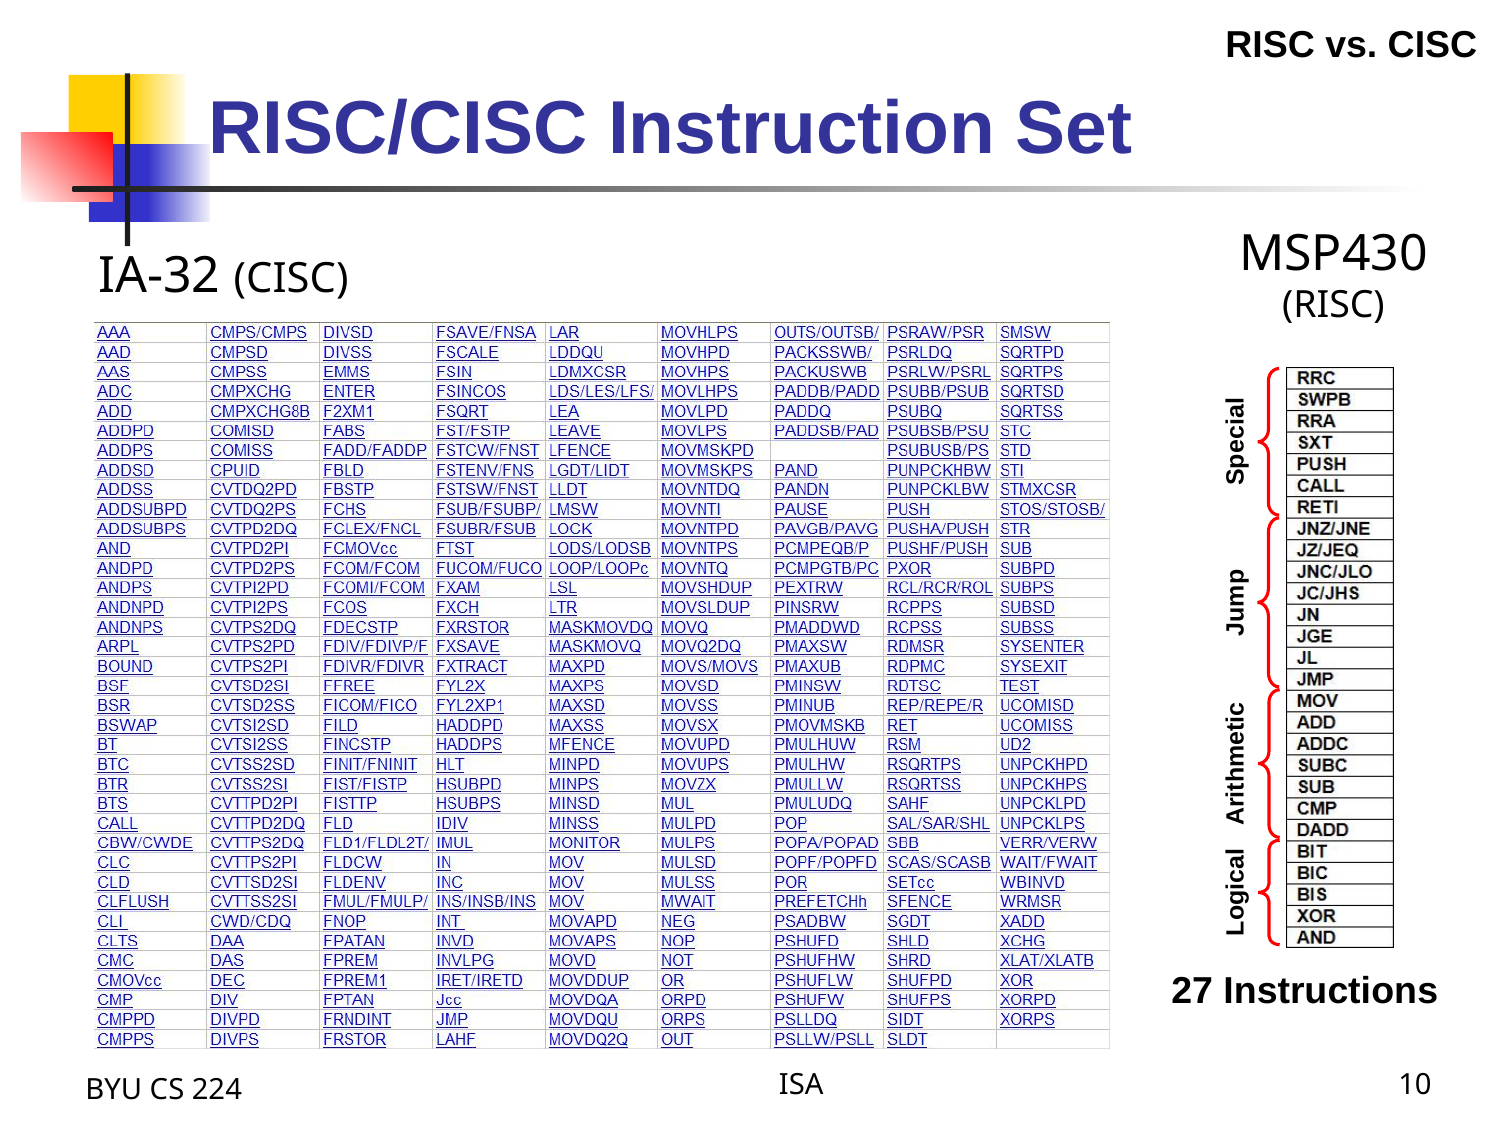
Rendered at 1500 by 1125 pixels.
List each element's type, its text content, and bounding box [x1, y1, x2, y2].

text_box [1218, 844, 1280, 953]
text_box 27 Instructions [1156, 958, 1465, 1019]
slide_number 10 [1134, 1037, 1447, 1113]
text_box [1218, 367, 1280, 516]
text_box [79, 234, 1110, 1050]
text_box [1218, 523, 1280, 688]
text_box RISC vs. CISC [1061, 12, 1493, 73]
footer ISA [416, 1037, 1134, 1113]
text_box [1218, 693, 1280, 838]
slide_number BYU CS 224 [70, 1037, 383, 1113]
title RISC/CISC Instruction Set [193, 34, 1472, 177]
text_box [1229, 211, 1438, 948]
